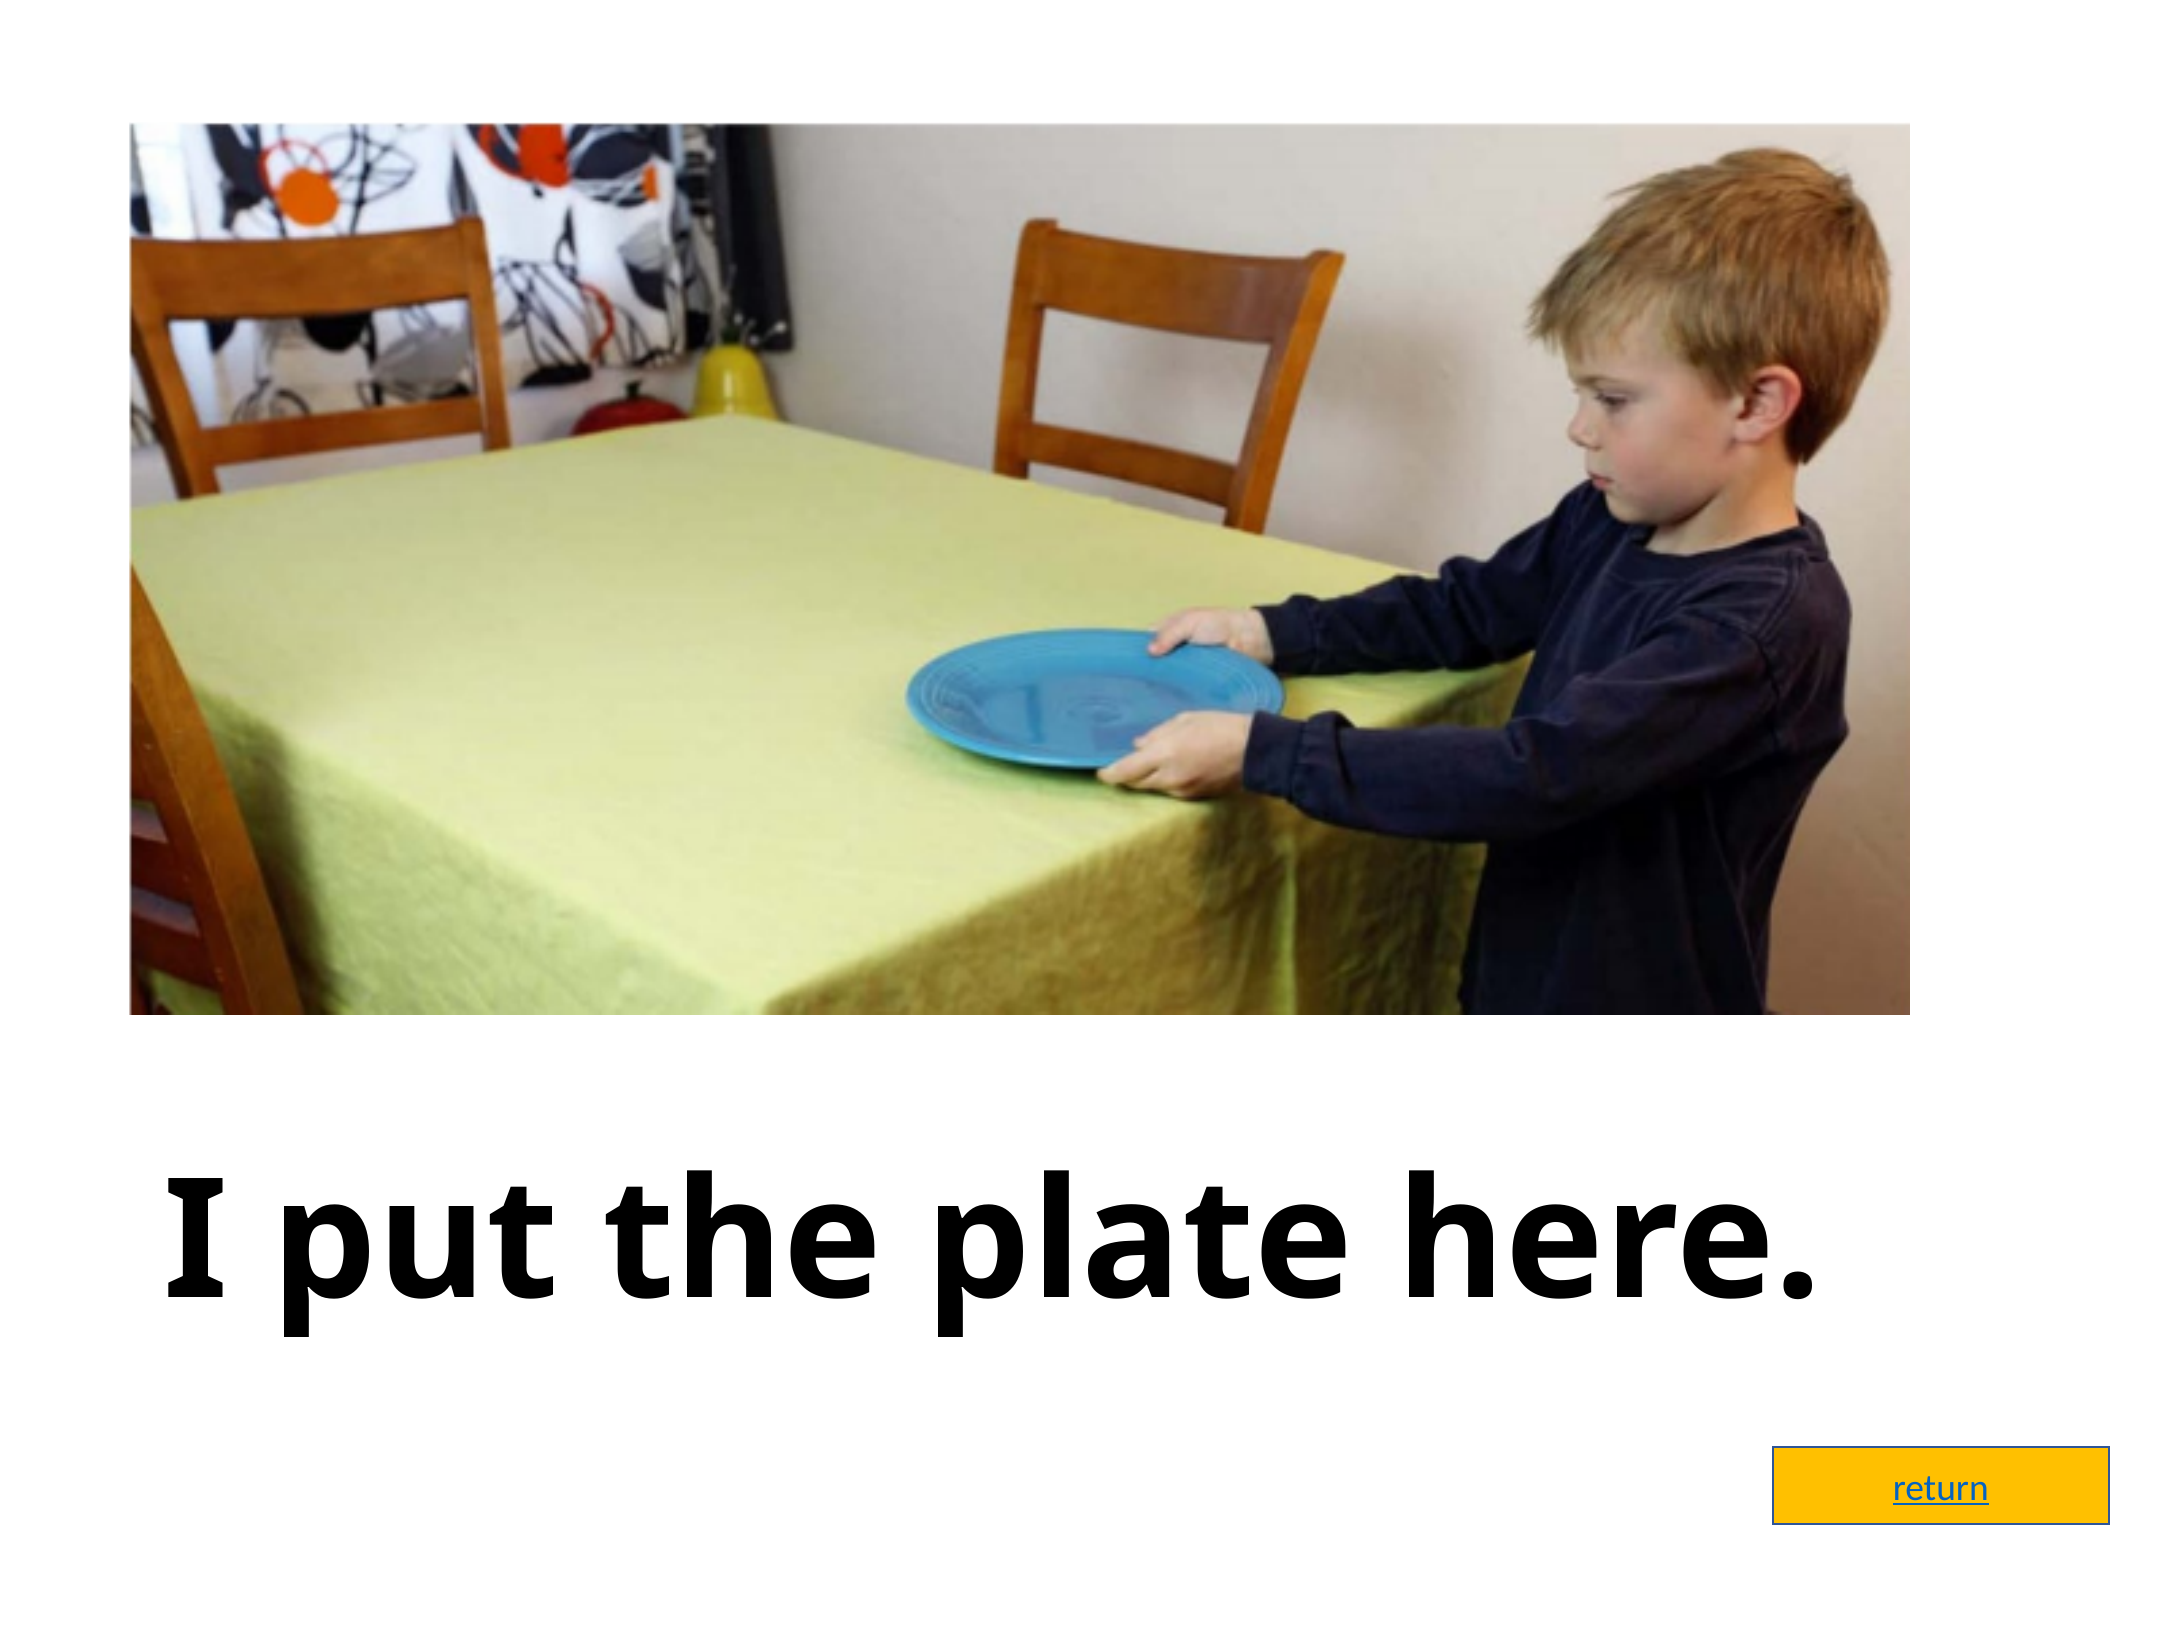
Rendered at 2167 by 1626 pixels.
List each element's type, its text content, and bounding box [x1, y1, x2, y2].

picture [129, 121, 1910, 1015]
text_box return [1772, 1446, 2110, 1525]
title I put the plate here. [148, 1086, 2032, 1401]
